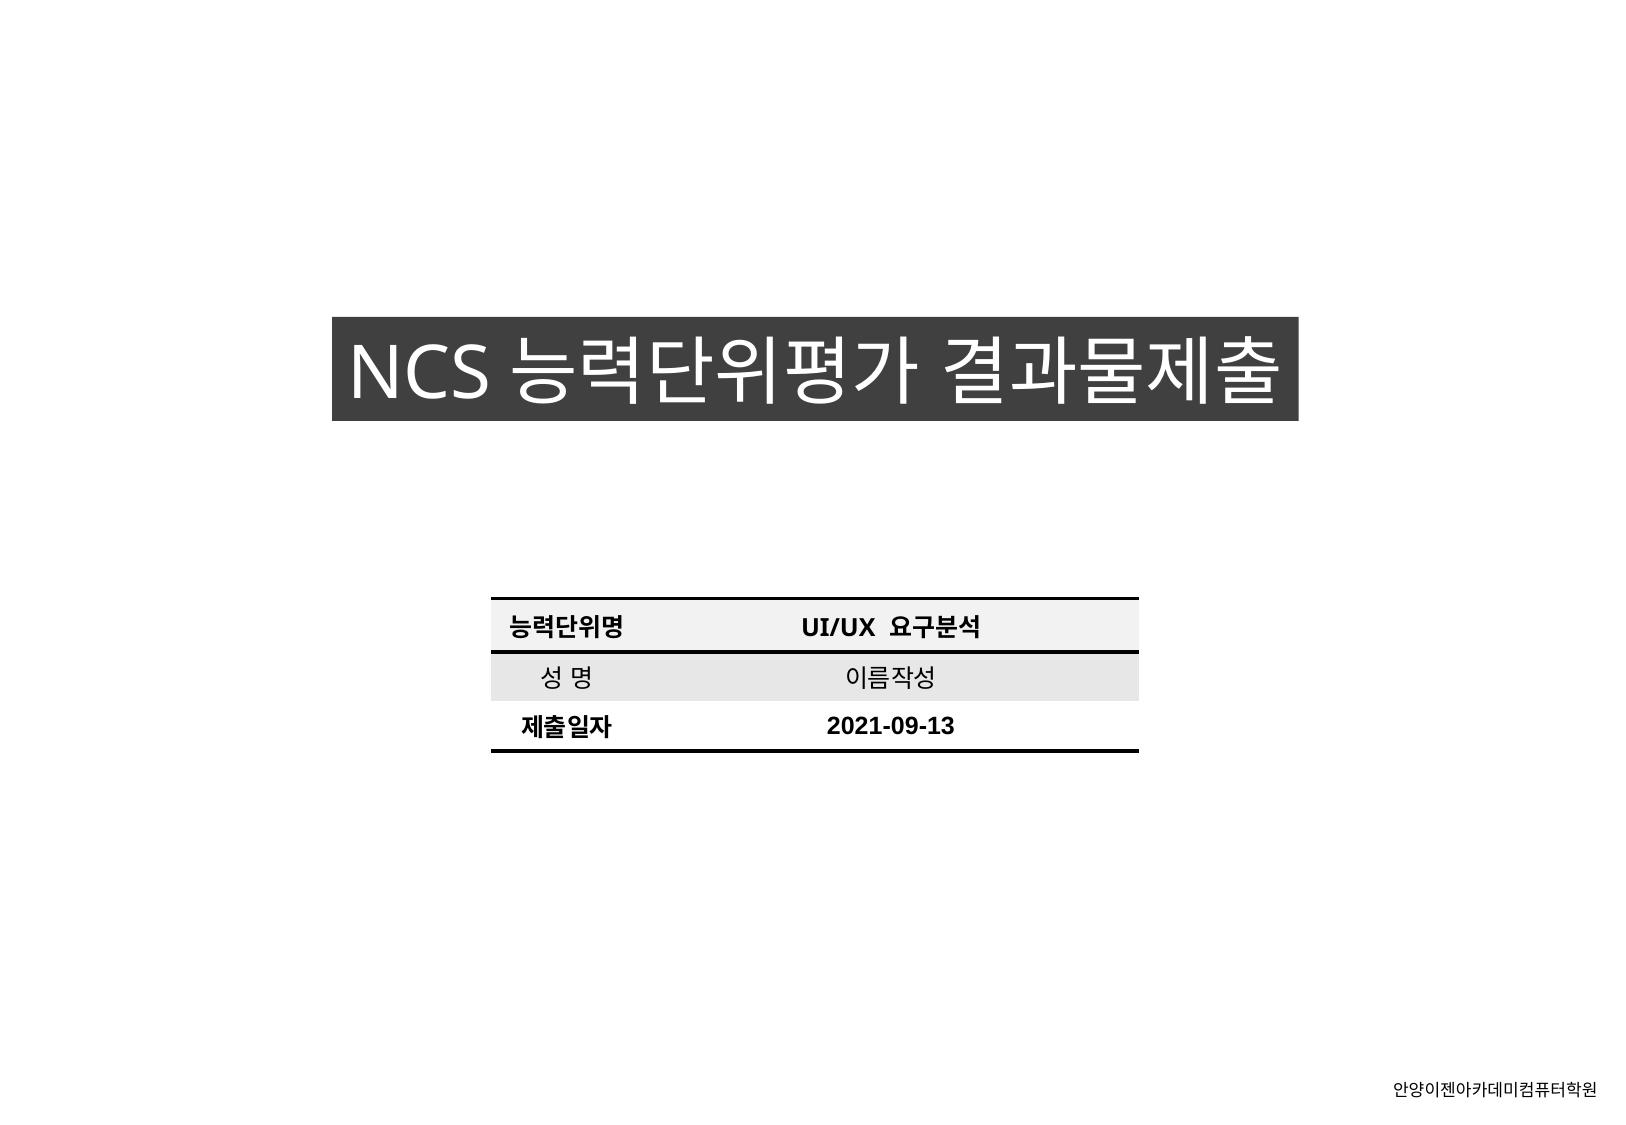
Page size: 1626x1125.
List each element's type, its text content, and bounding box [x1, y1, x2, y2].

table_cell 제출일자 [491, 701, 643, 749]
table_header UI/UX 요구분석 [643, 600, 1139, 650]
table_cell 이름작성 [643, 654, 1139, 701]
table_cell 성 명 [491, 654, 643, 701]
text_box NCS능력단위평가 결과물제출 [332, 316, 1299, 421]
table_cell 2021-09-13 [643, 701, 1139, 749]
text_box 안양이젠아카데미컴퓨터학원 [1378, 1072, 1613, 1108]
table_header 능력단위명 [491, 600, 643, 650]
